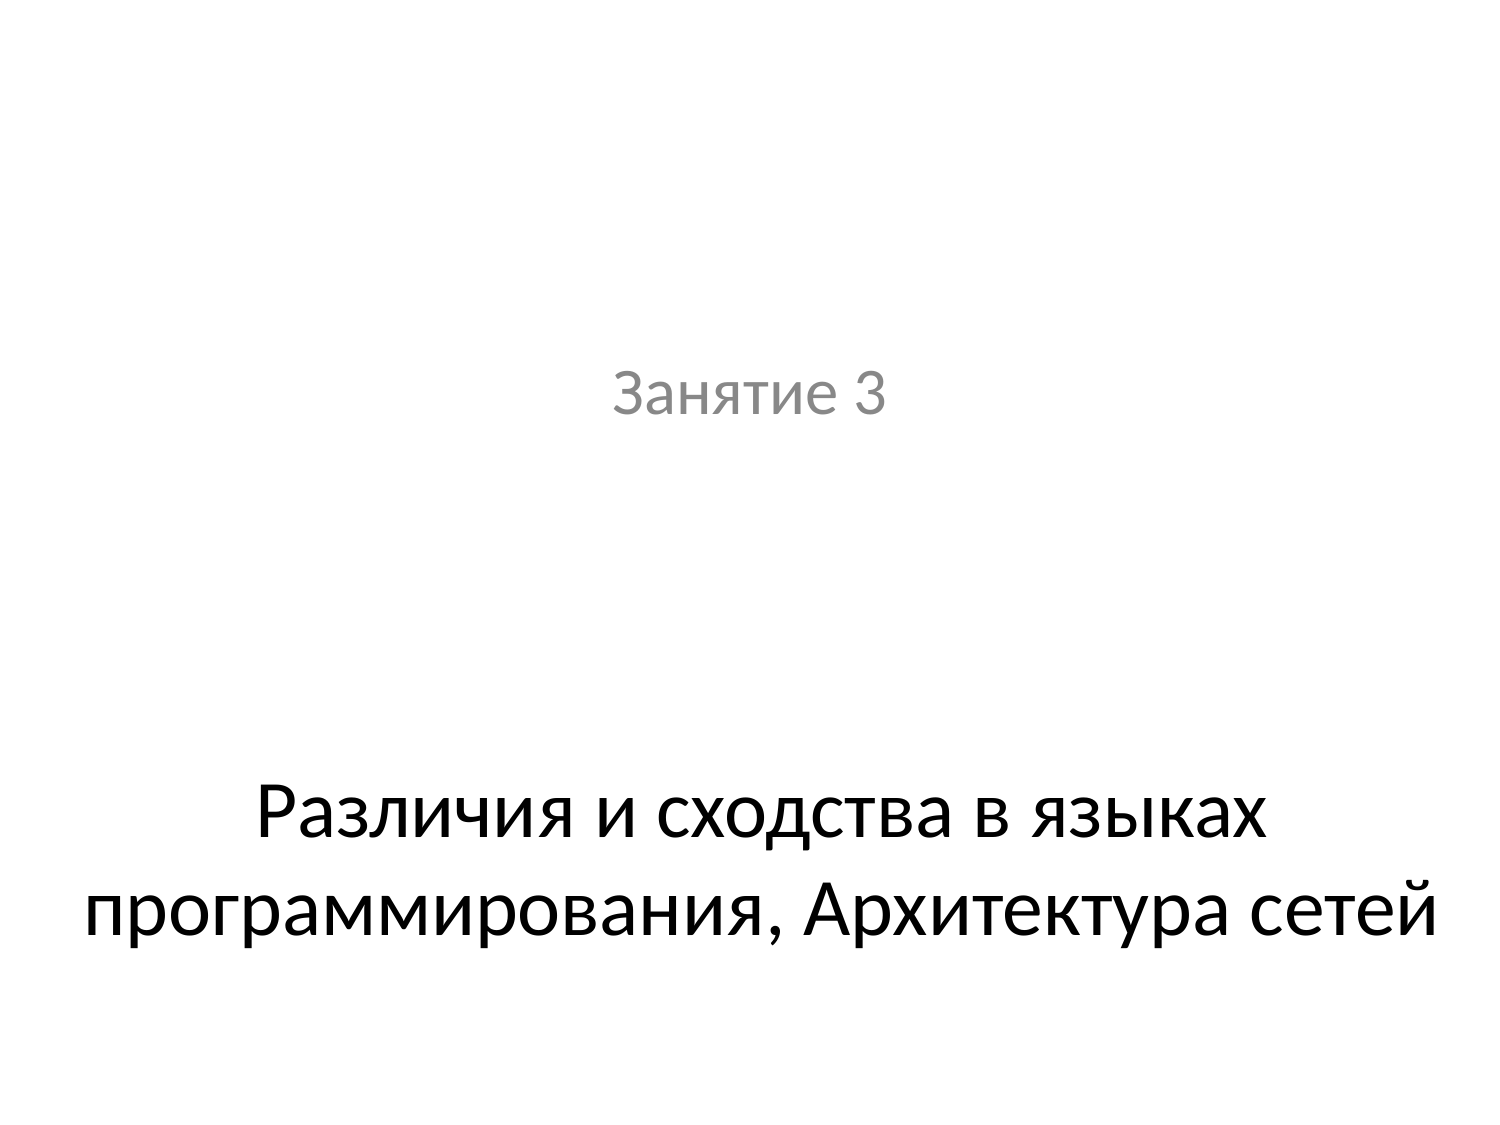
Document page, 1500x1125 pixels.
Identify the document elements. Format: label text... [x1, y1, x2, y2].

title Различия и сходства в языках программирования, Архитектура сетей [64, 733, 1459, 975]
subtitle Занятие 3 [225, 340, 1275, 628]
